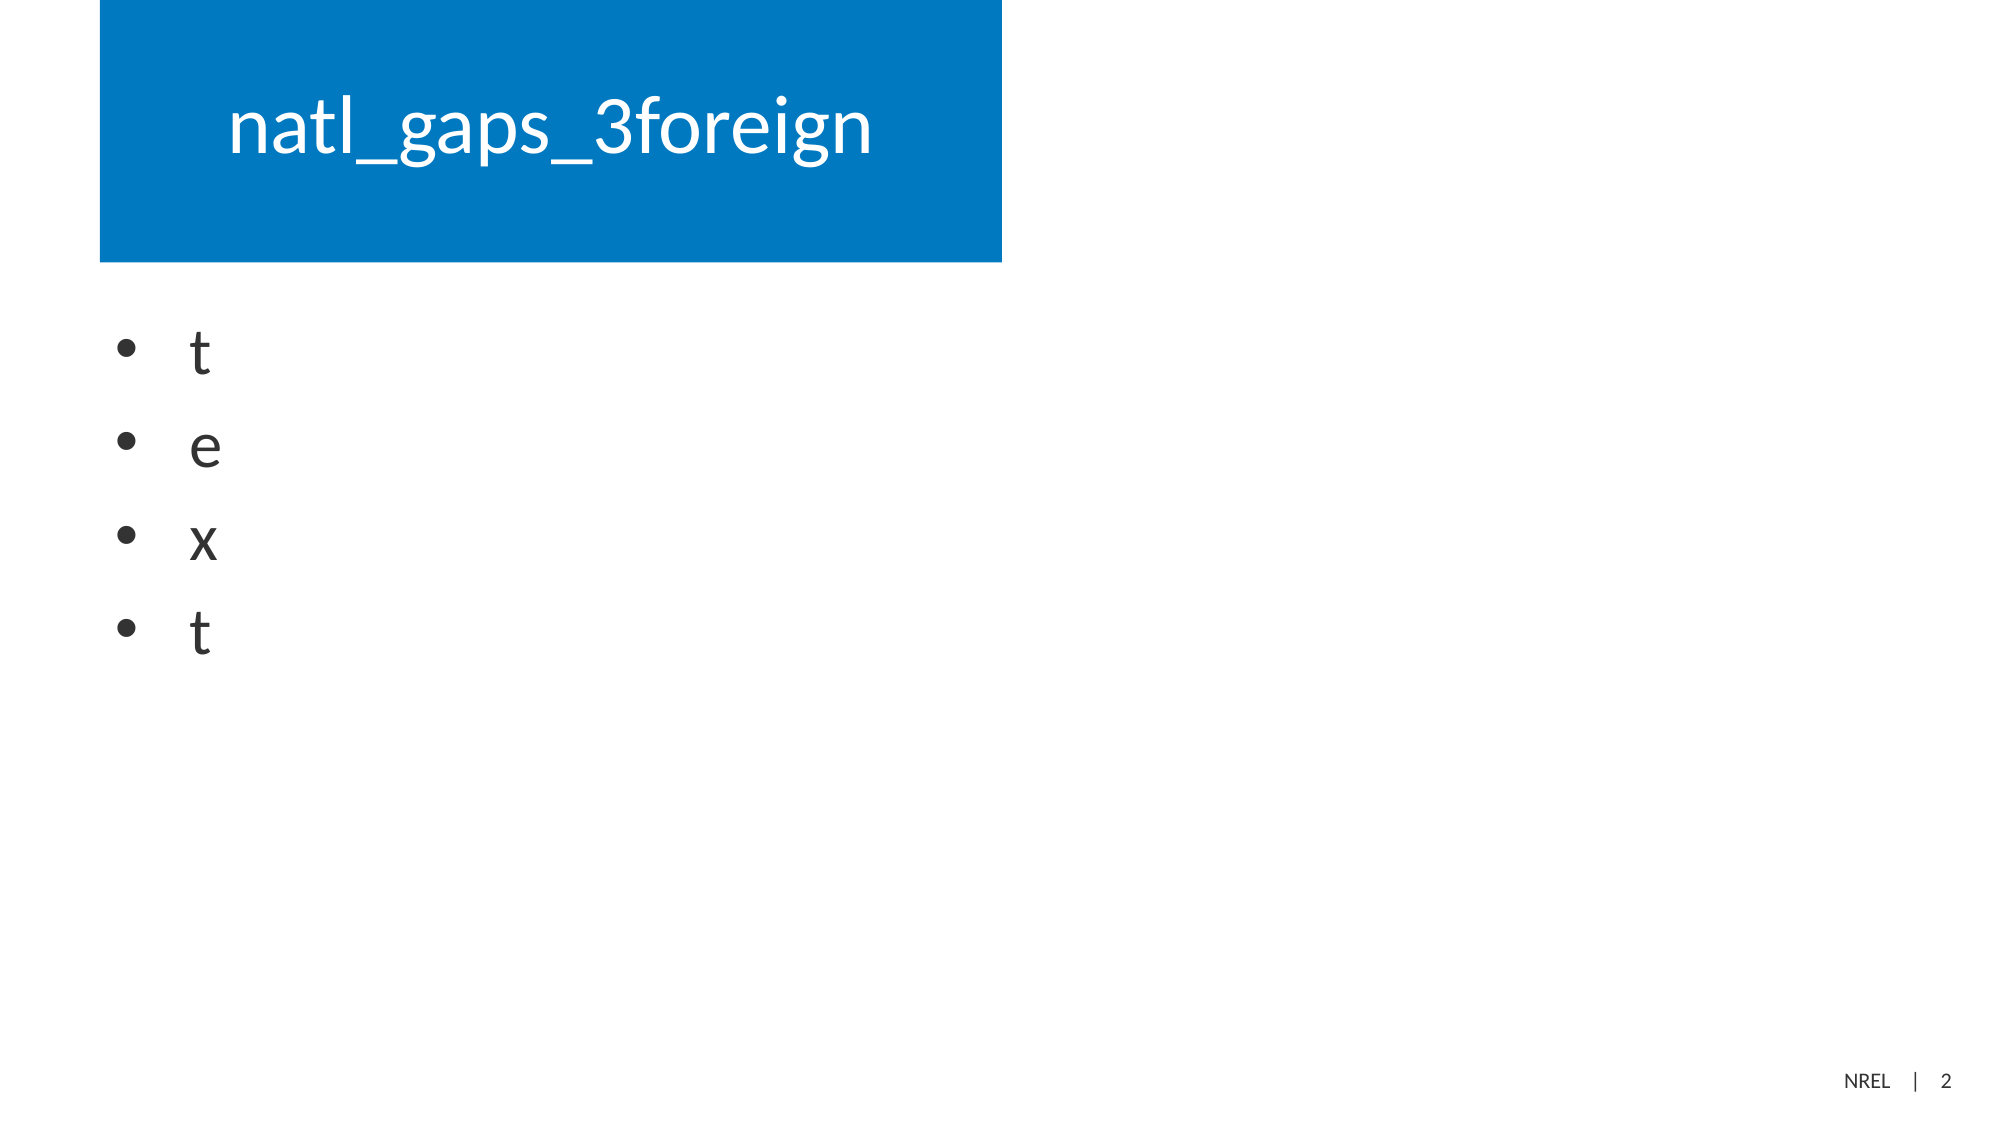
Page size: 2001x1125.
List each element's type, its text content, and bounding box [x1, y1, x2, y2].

title natl_gaps_3foreign [99, 0, 1002, 263]
list t e x t [99, 299, 1876, 1039]
